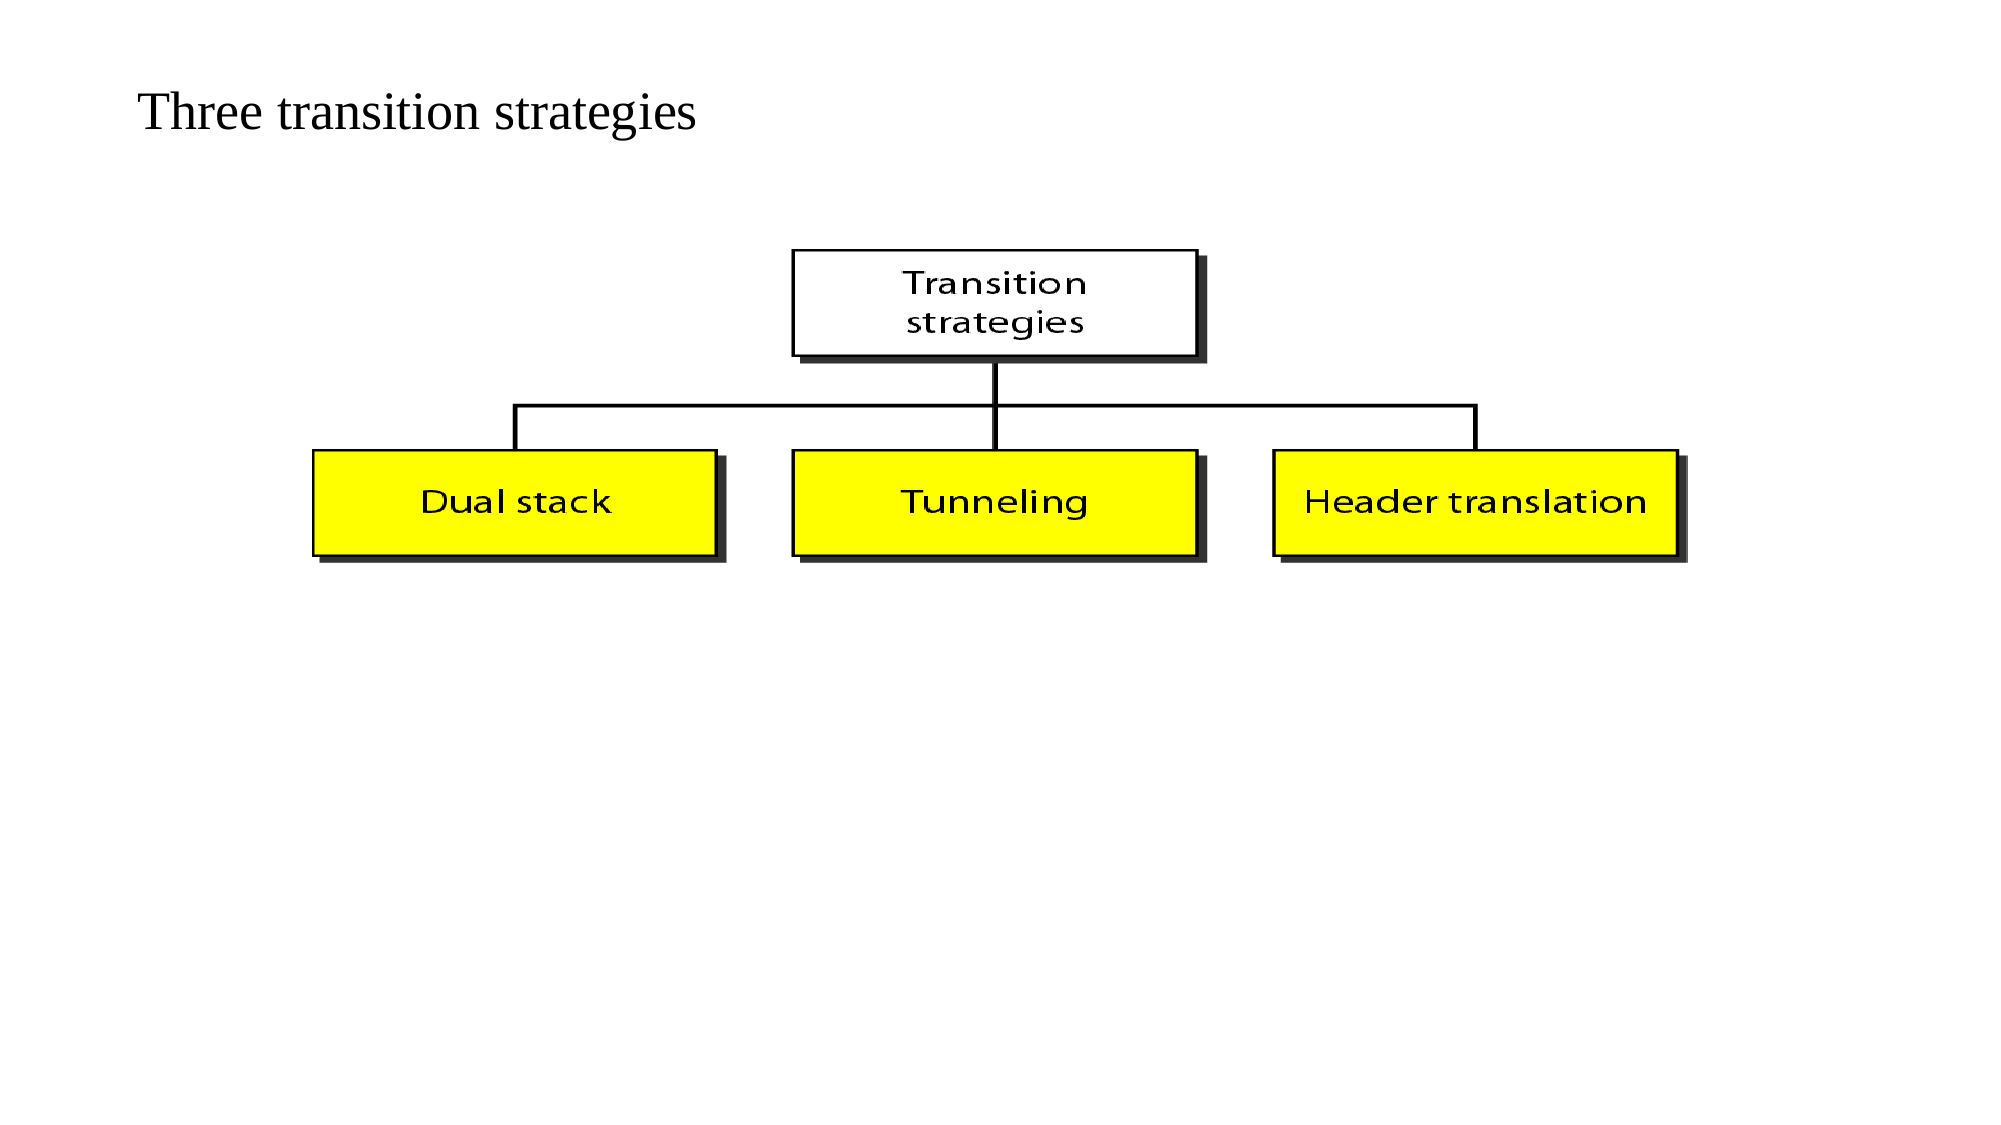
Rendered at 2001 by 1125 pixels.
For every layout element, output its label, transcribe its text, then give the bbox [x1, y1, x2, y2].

picture [312, 249, 1688, 563]
list Three transition strategies [137, 73, 1863, 714]
